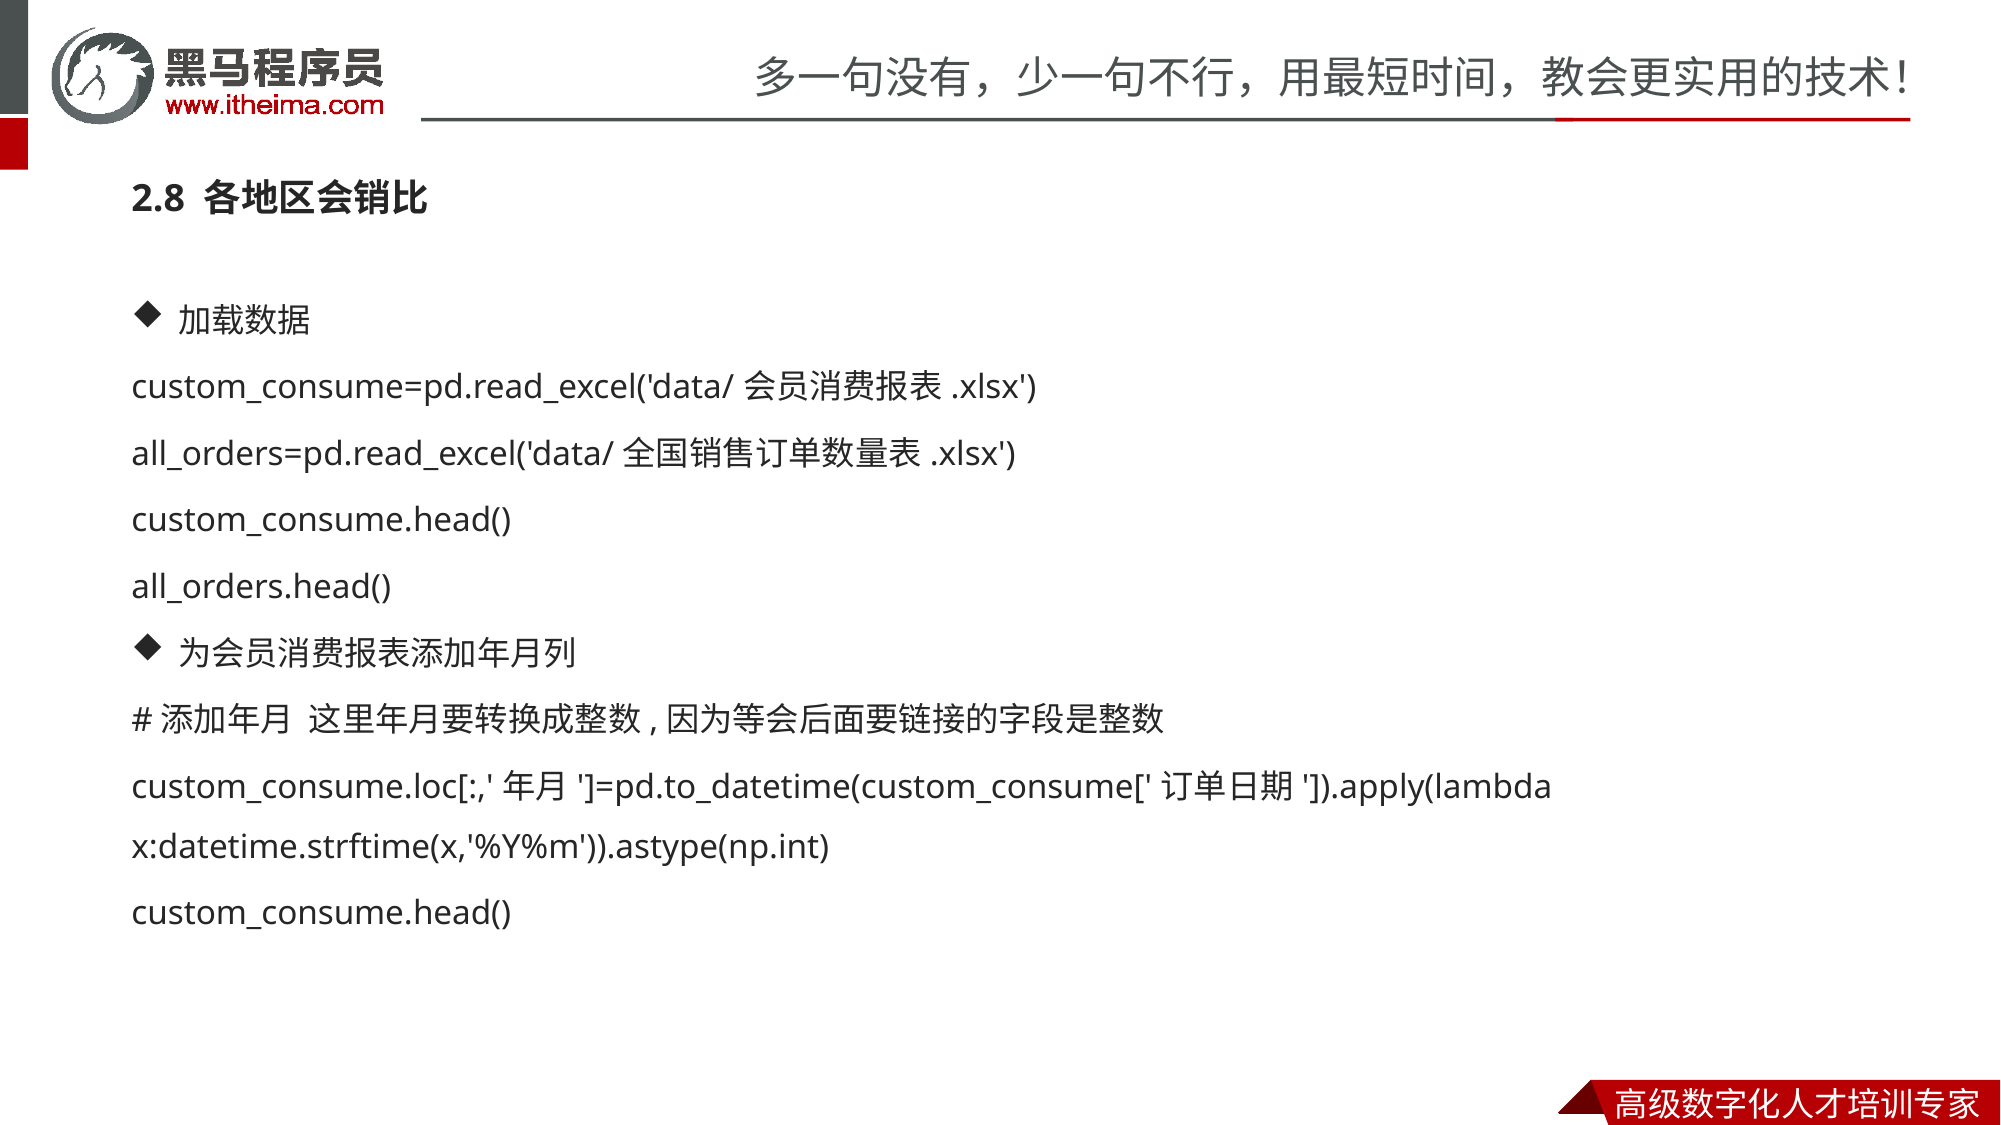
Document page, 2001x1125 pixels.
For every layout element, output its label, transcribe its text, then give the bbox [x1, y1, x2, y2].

picture [50, 26, 384, 125]
list 2.8 各地区会销比 [116, 154, 1872, 239]
list 加载数据 custom_consume=pd.read_excel('data/会员消费报表.xlsx') all_orders=pd.read_excel('data/全国销售订单数量表.xlsx') custom_consume.head() all_orders.head() 为会员消费报表添加年月列 #添加年月 这里年月要转换成整数,因为等会后面要链接的字段是整数 custom_consume.loc[:,'年月']=pd.to_datetime(custom_consume['订单日期']).apply(lambda x:datetime.strftime(x,'%Y%m')).astype(np.int) custom_consume.head() [116, 271, 1872, 964]
